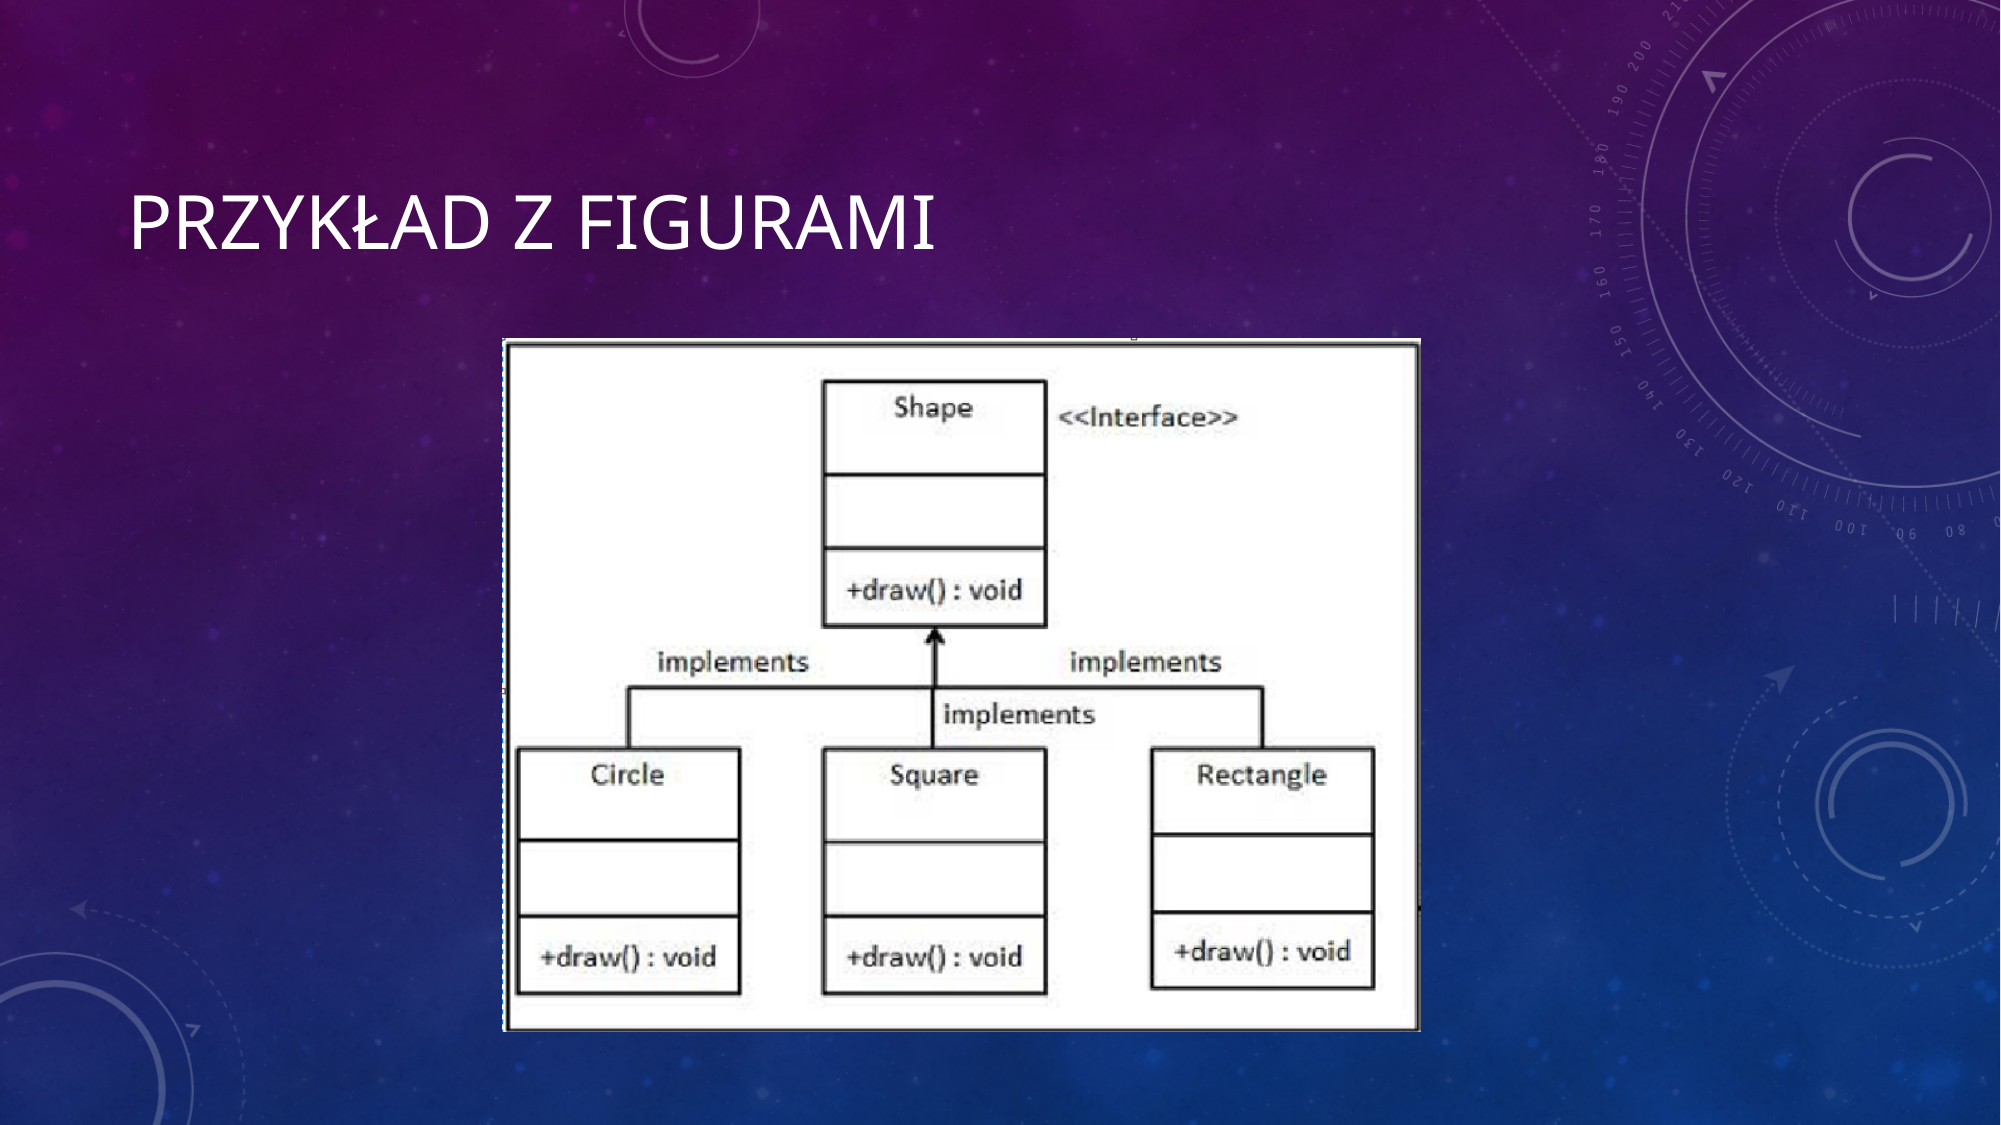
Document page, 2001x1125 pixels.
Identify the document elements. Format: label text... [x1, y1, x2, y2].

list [502, 338, 1421, 1033]
picture [0, 0, 2001, 1125]
title Przykład z figurami [112, 99, 1775, 339]
